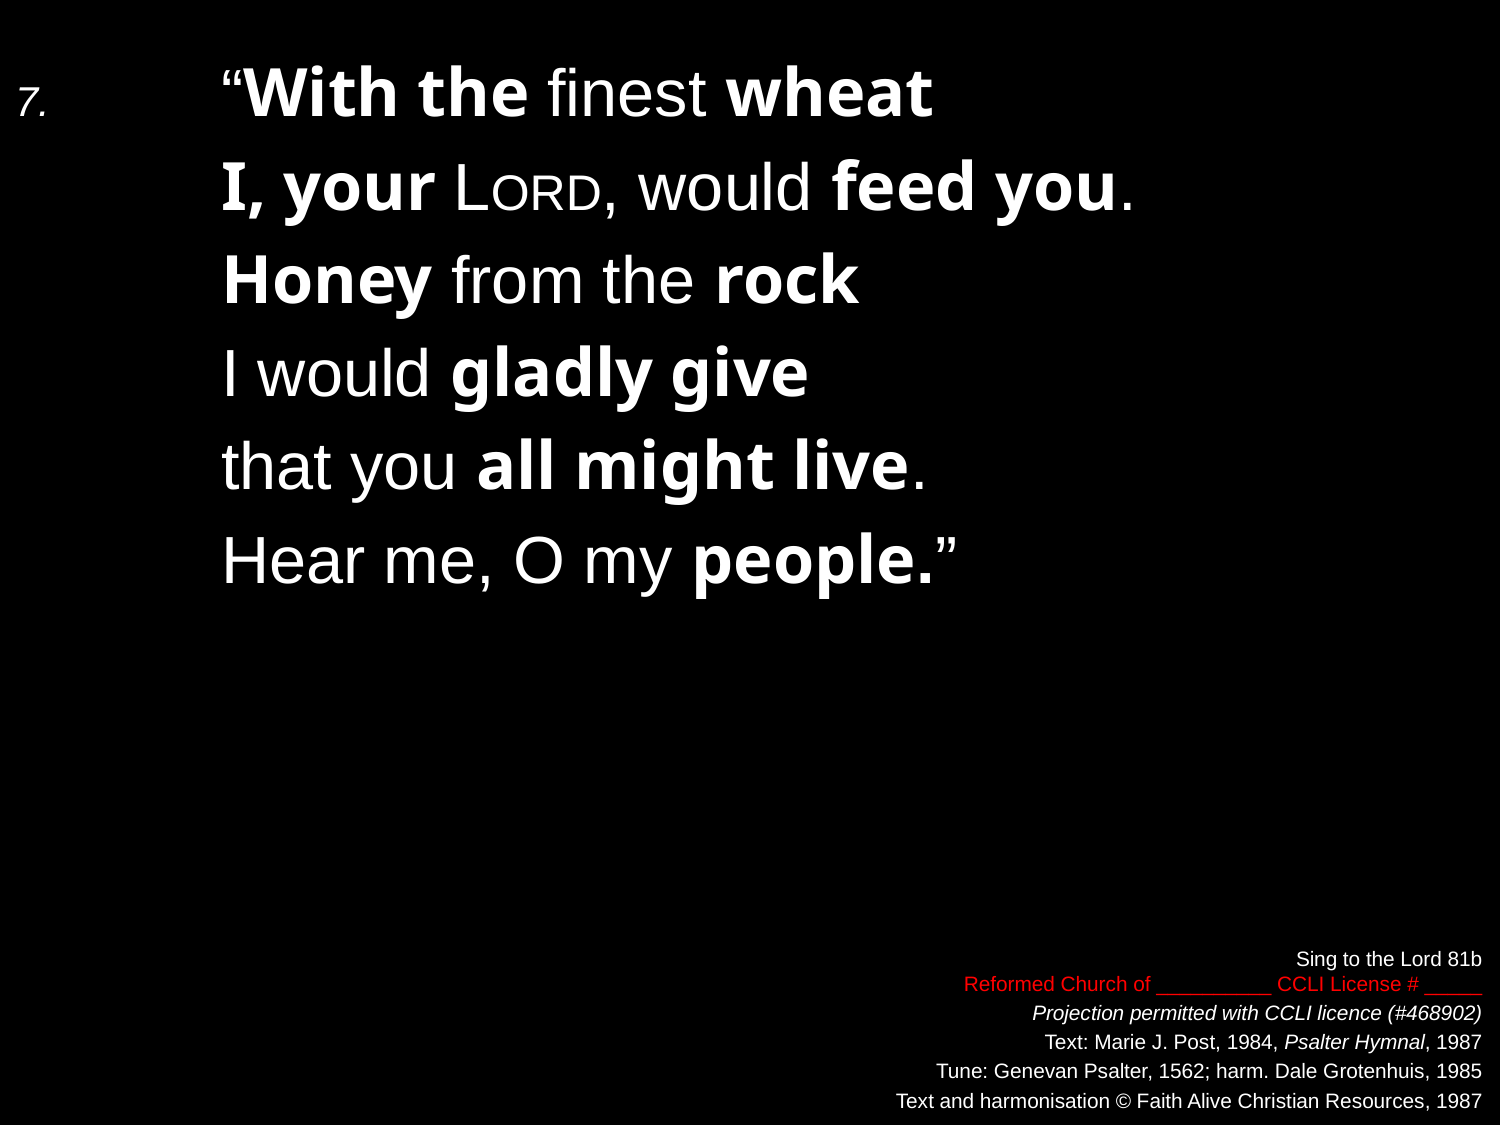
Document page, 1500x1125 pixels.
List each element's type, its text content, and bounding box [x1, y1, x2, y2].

text_box Sing to the Lord 81b Reformed Church of __________ CCLI License # _____ Projection permitted with CCLI licence (#468902) Text: Marie J. Post, 1984, Psalter Hymnal, 1987 Tune: Genevan Psalter, 1562; harm. Dale Grotenhuis, 1985 Text and harmonisation © Faith Alive Christian Resources, 1987 [0, 938, 1497, 1120]
list 7. “With the finest wheat I, your Lord, would feed you. Honey from the rock I would gladly give that you all might live. Hear me, O my people.” [0, 42, 1500, 1047]
